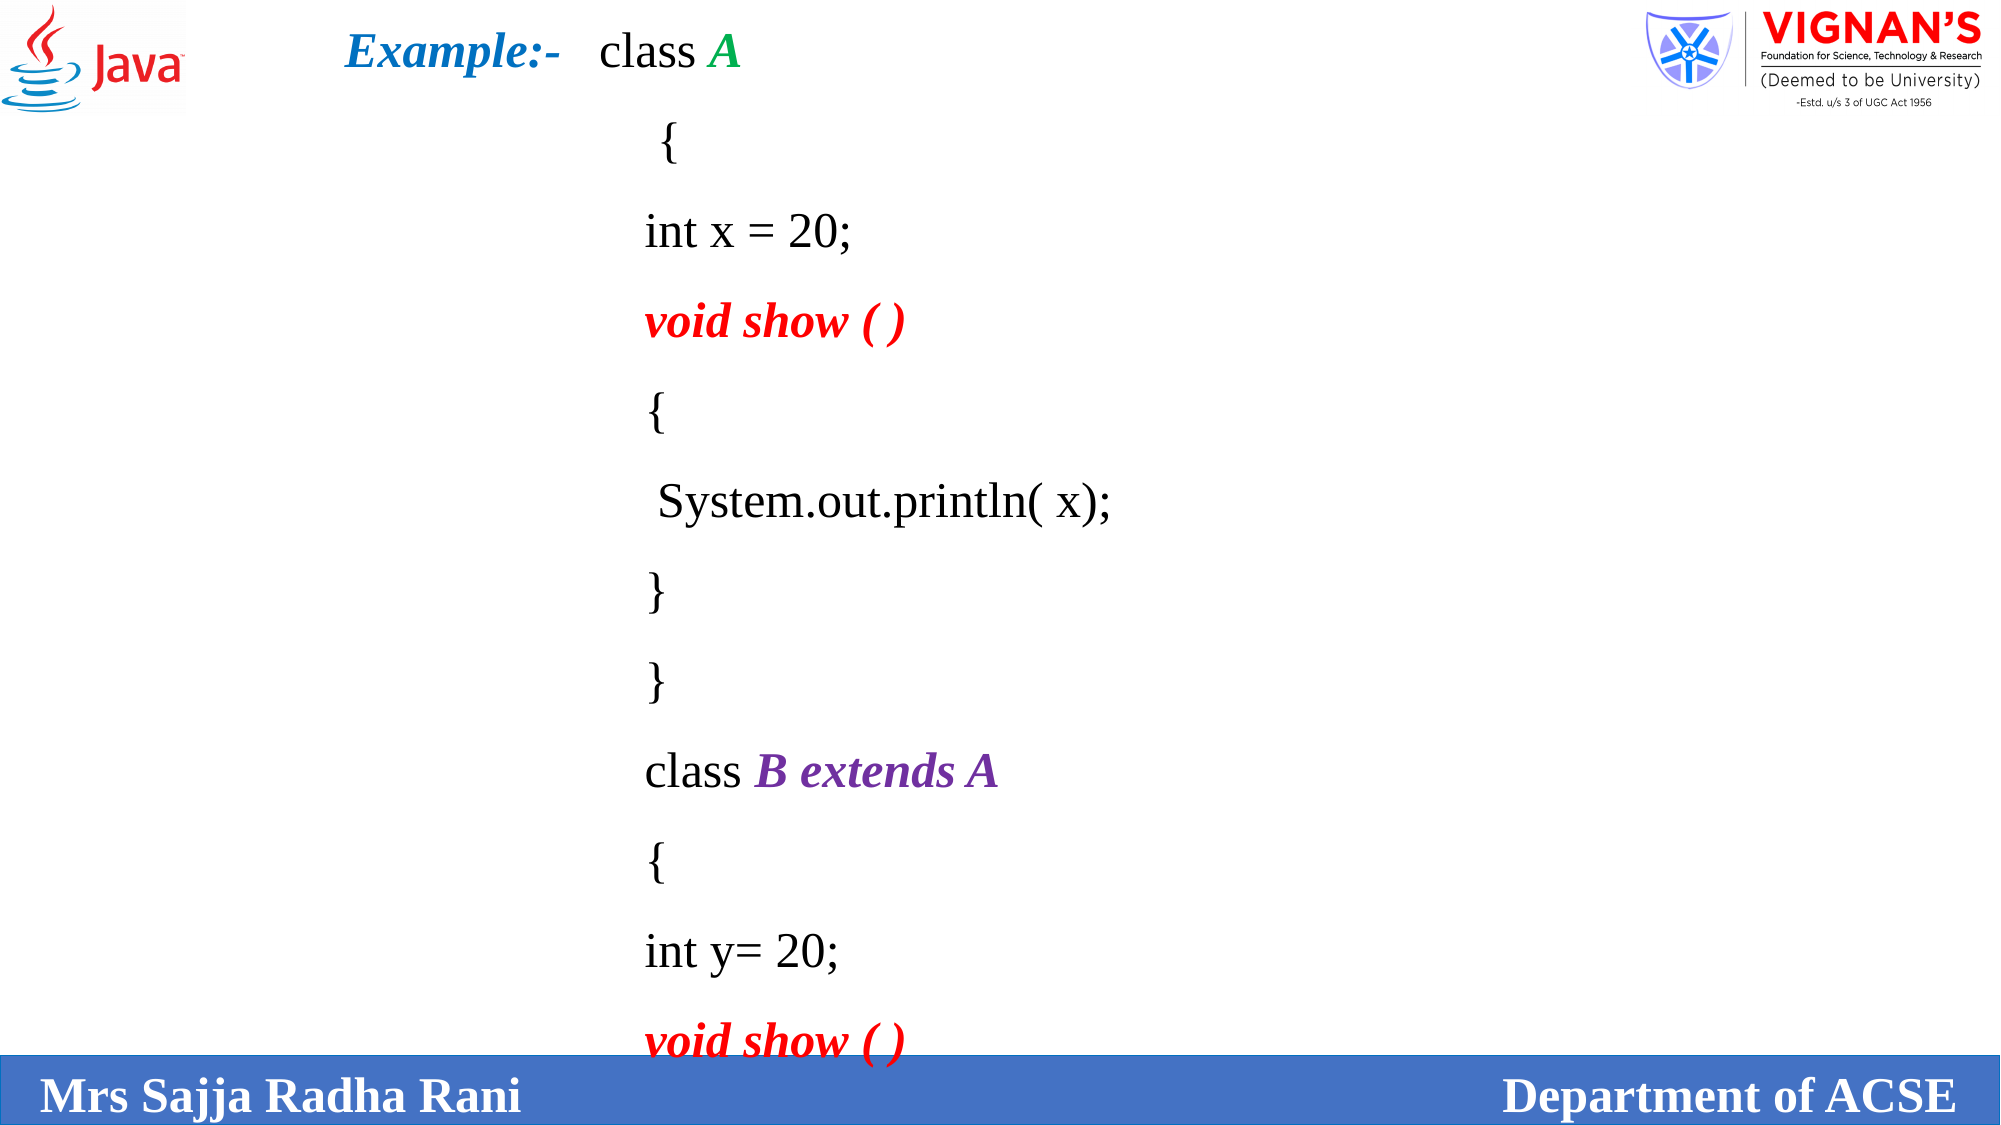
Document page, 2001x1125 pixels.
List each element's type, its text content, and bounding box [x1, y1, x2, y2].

picture [0, 0, 186, 116]
text_box Example:- class A { int x = 20; void show ( ) { System.out.println( x); } } class B extends A { int y= 20; void show ( ) [329, 0, 1352, 1075]
picture [1631, 0, 2000, 116]
